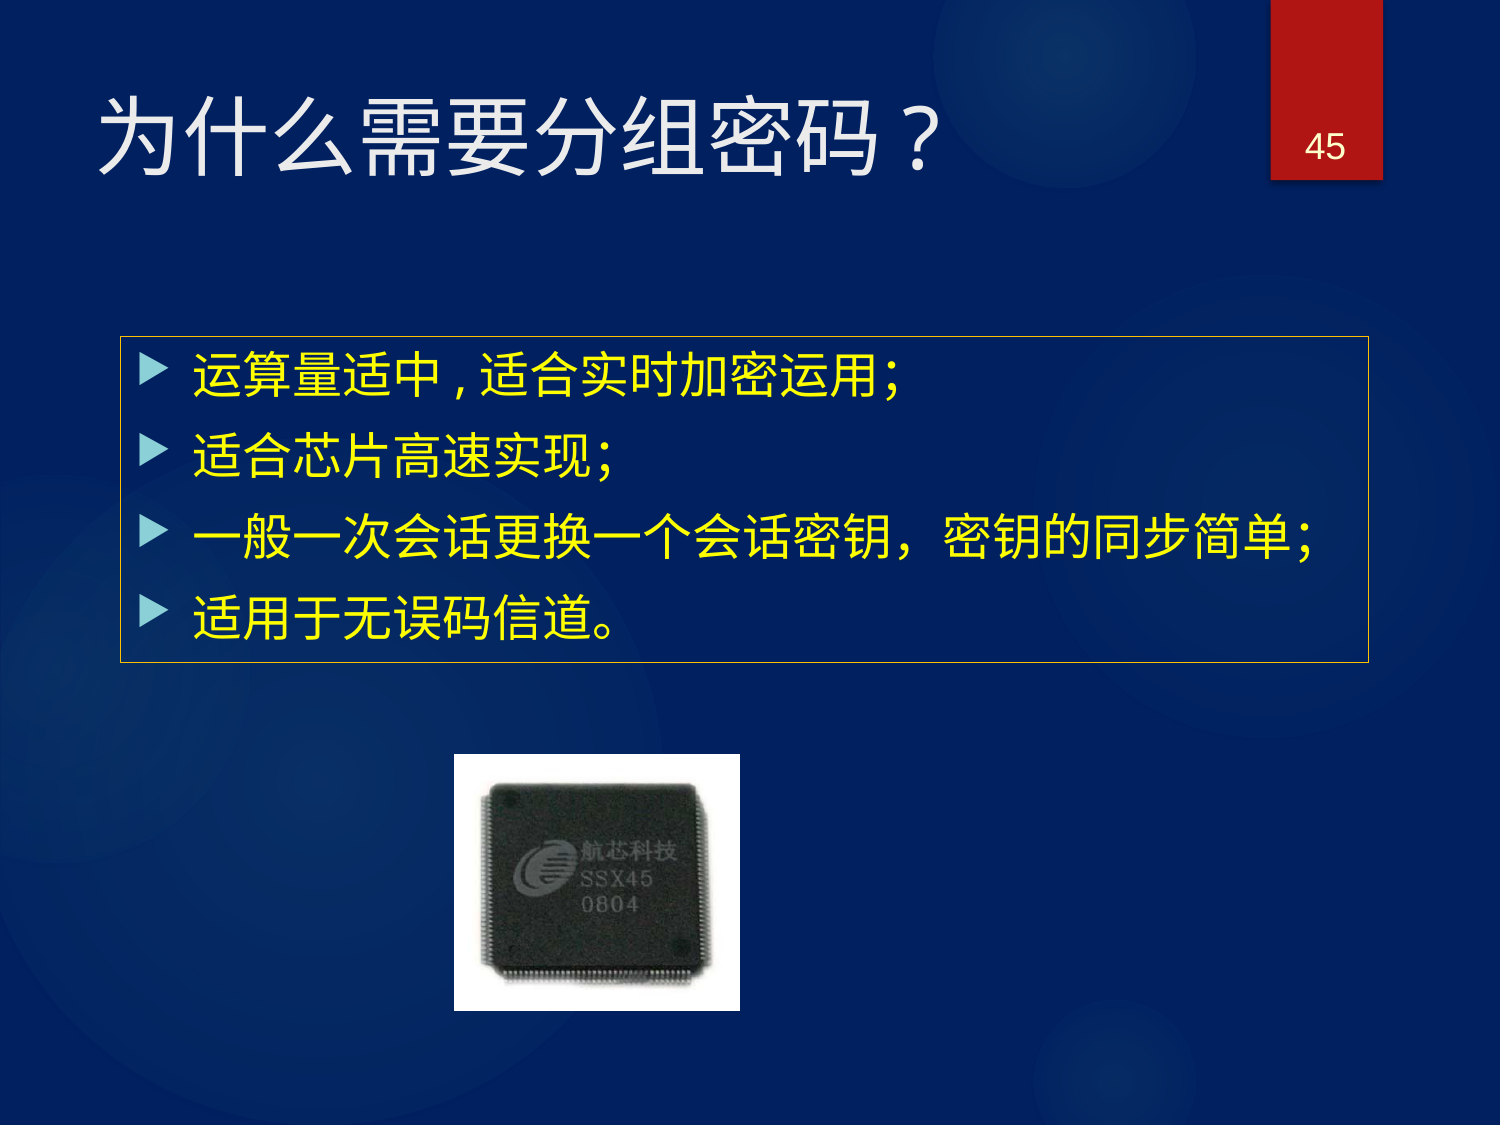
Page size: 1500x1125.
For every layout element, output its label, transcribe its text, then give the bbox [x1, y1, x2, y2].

slide_number 45 [1273, 48, 1378, 175]
title 为什么需要分组密码? [79, 74, 1237, 304]
picture [454, 754, 740, 1011]
list 运算量适中,适合实时加密运用； 适合芯片高速实现； 一般一次会话更换一个会话密钥，密钥的同步简单； 适用于无误码信道。 [120, 336, 1369, 663]
